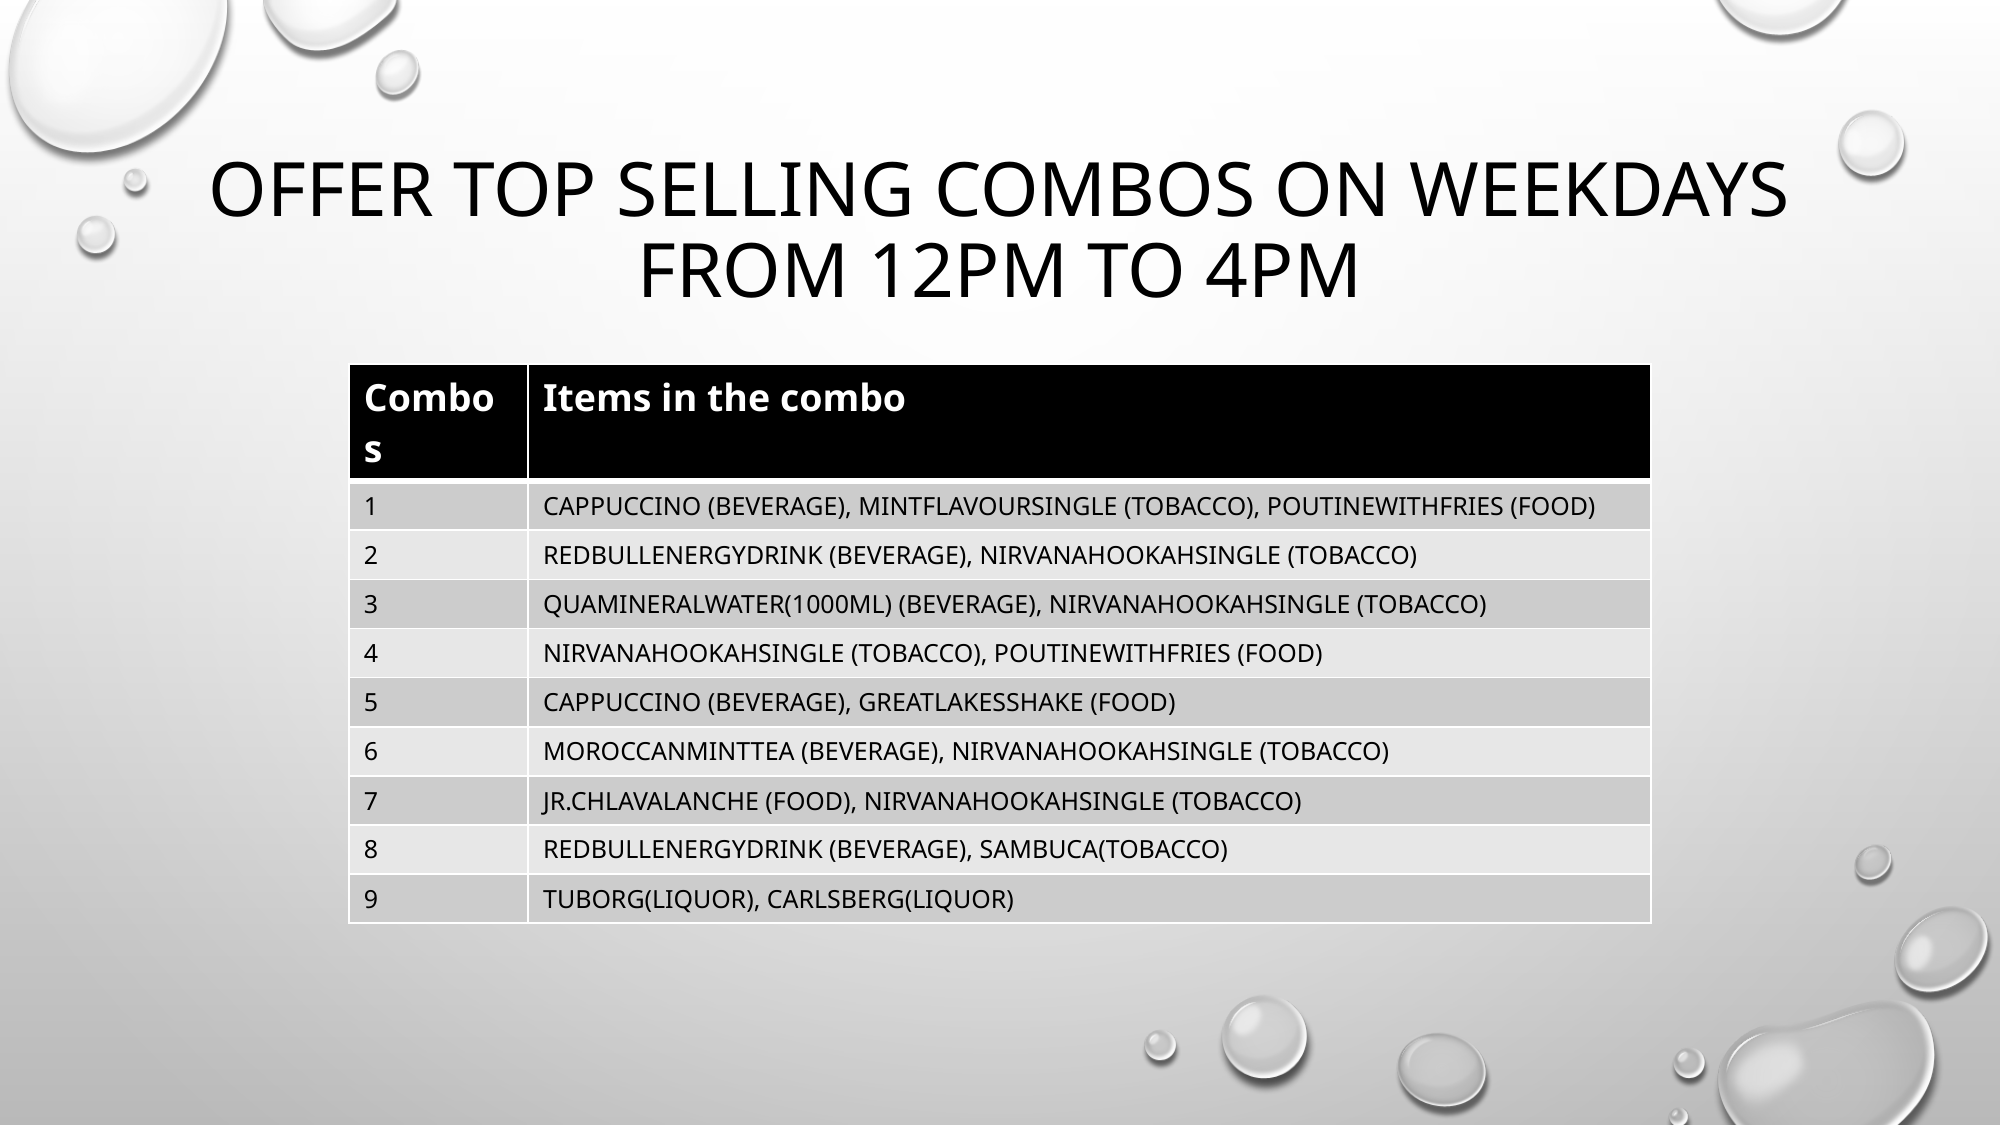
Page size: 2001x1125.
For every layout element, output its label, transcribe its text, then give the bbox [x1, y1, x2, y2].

table_cell 1 [350, 484, 527, 529]
table_cell 6 [350, 728, 527, 775]
table_cell 9 [350, 875, 527, 922]
table_header Combos [350, 365, 527, 478]
table_cell MOROCCANMINTTEA (BEVERAGE), NIRVANAHOOKAHSINGLE (TOBACCO) [529, 728, 1650, 775]
table_cell 8 [350, 826, 527, 873]
table_cell 5 [350, 678, 527, 726]
table_cell 2 [350, 531, 527, 579]
table_cell CAPPUCCINO (BEVERAGE), MINTFLAVOURSINGLE (TOBACCO), POUTINEWITHFRIES (FOOD) [529, 484, 1650, 529]
table_cell 7 [350, 777, 527, 824]
table_header Items in the combo [529, 365, 1650, 478]
table_cell NIRVANAHOOKAHSINGLE (TOBACCO), POUTINEWITHFRIES (FOOD) [529, 629, 1650, 677]
table_cell 3 [350, 580, 527, 628]
picture [0, 0, 2000, 1125]
table_cell REDBULLENERGYDRINK (BEVERAGE), NIRVANAHOOKAHSINGLE (TOBACCO) [529, 531, 1650, 579]
table_cell 4 [350, 629, 527, 677]
table_cell QUAMINERALWATER(1000ML) (BEVERAGE), NIRVANAHOOKAHSINGLE (TOBACCO) [529, 580, 1650, 628]
table_cell TUBORG(LIQUOR), CARLSBERG(LIQUOR) [529, 875, 1650, 922]
table_cell JR.CHLAVALANCHE (FOOD), NIRVANAHOOKAHSINGLE (TOBACCO) [529, 777, 1650, 824]
table_cell REDBULLENERGYDRINK (BEVERAGE), SAMBUCA(TOBACCO) [529, 826, 1650, 873]
table_cell CAPPUCCINO (BEVERAGE), GREATLAKESSHAKE (FOOD) [529, 678, 1650, 726]
title Offer top selling combos on Weekdays from 12PM to 4PM [149, 101, 1851, 364]
